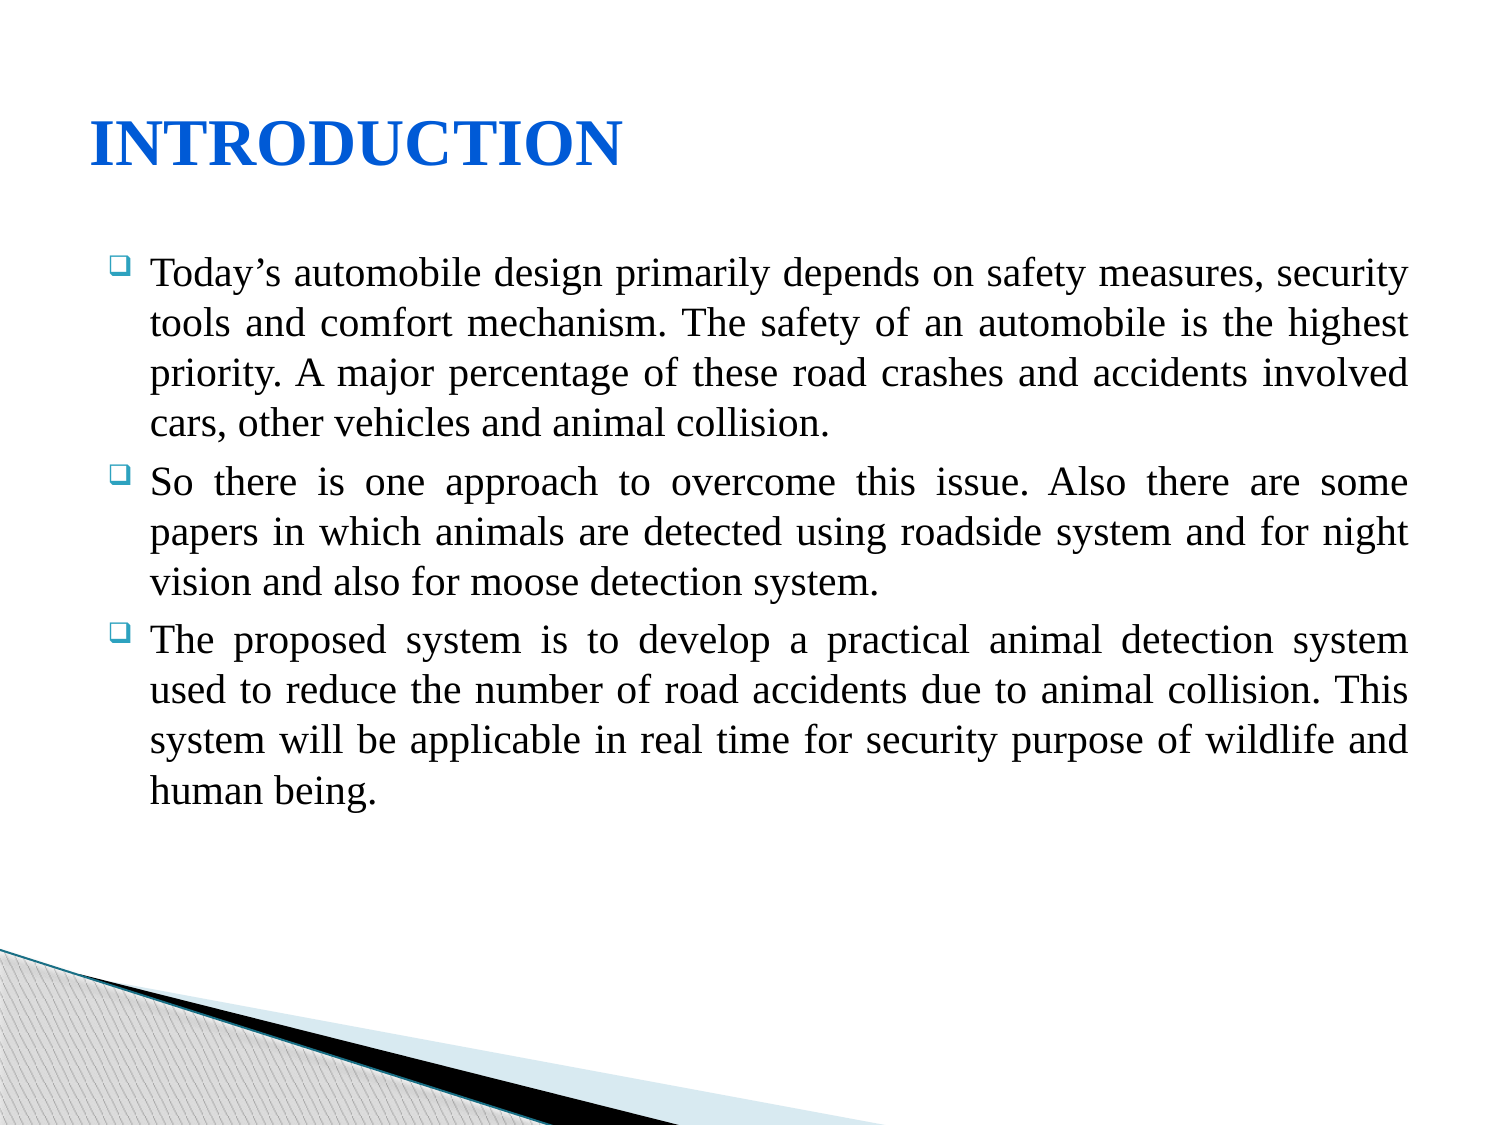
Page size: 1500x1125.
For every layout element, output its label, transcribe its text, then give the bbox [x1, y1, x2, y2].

list Today’s automobile design primarily depends on safety measures, security tools and comfort mechanism. The safety of an automobile is the highest priority. A major percentage of these road crashes and accidents involved cars, other vehicles and animal collision. So there is one approach to overcome this issue. Also there are some papers in which animals are detected using roadside system and for night vision and also for moose detection system. The proposed system is to develop a practical animal detection system used to reduce the number of road accidents due to animal collision. This system will be applicable in real time for security purpose of wildlife and human being. [75, 237, 1425, 986]
title Introduction [75, 45, 1425, 233]
